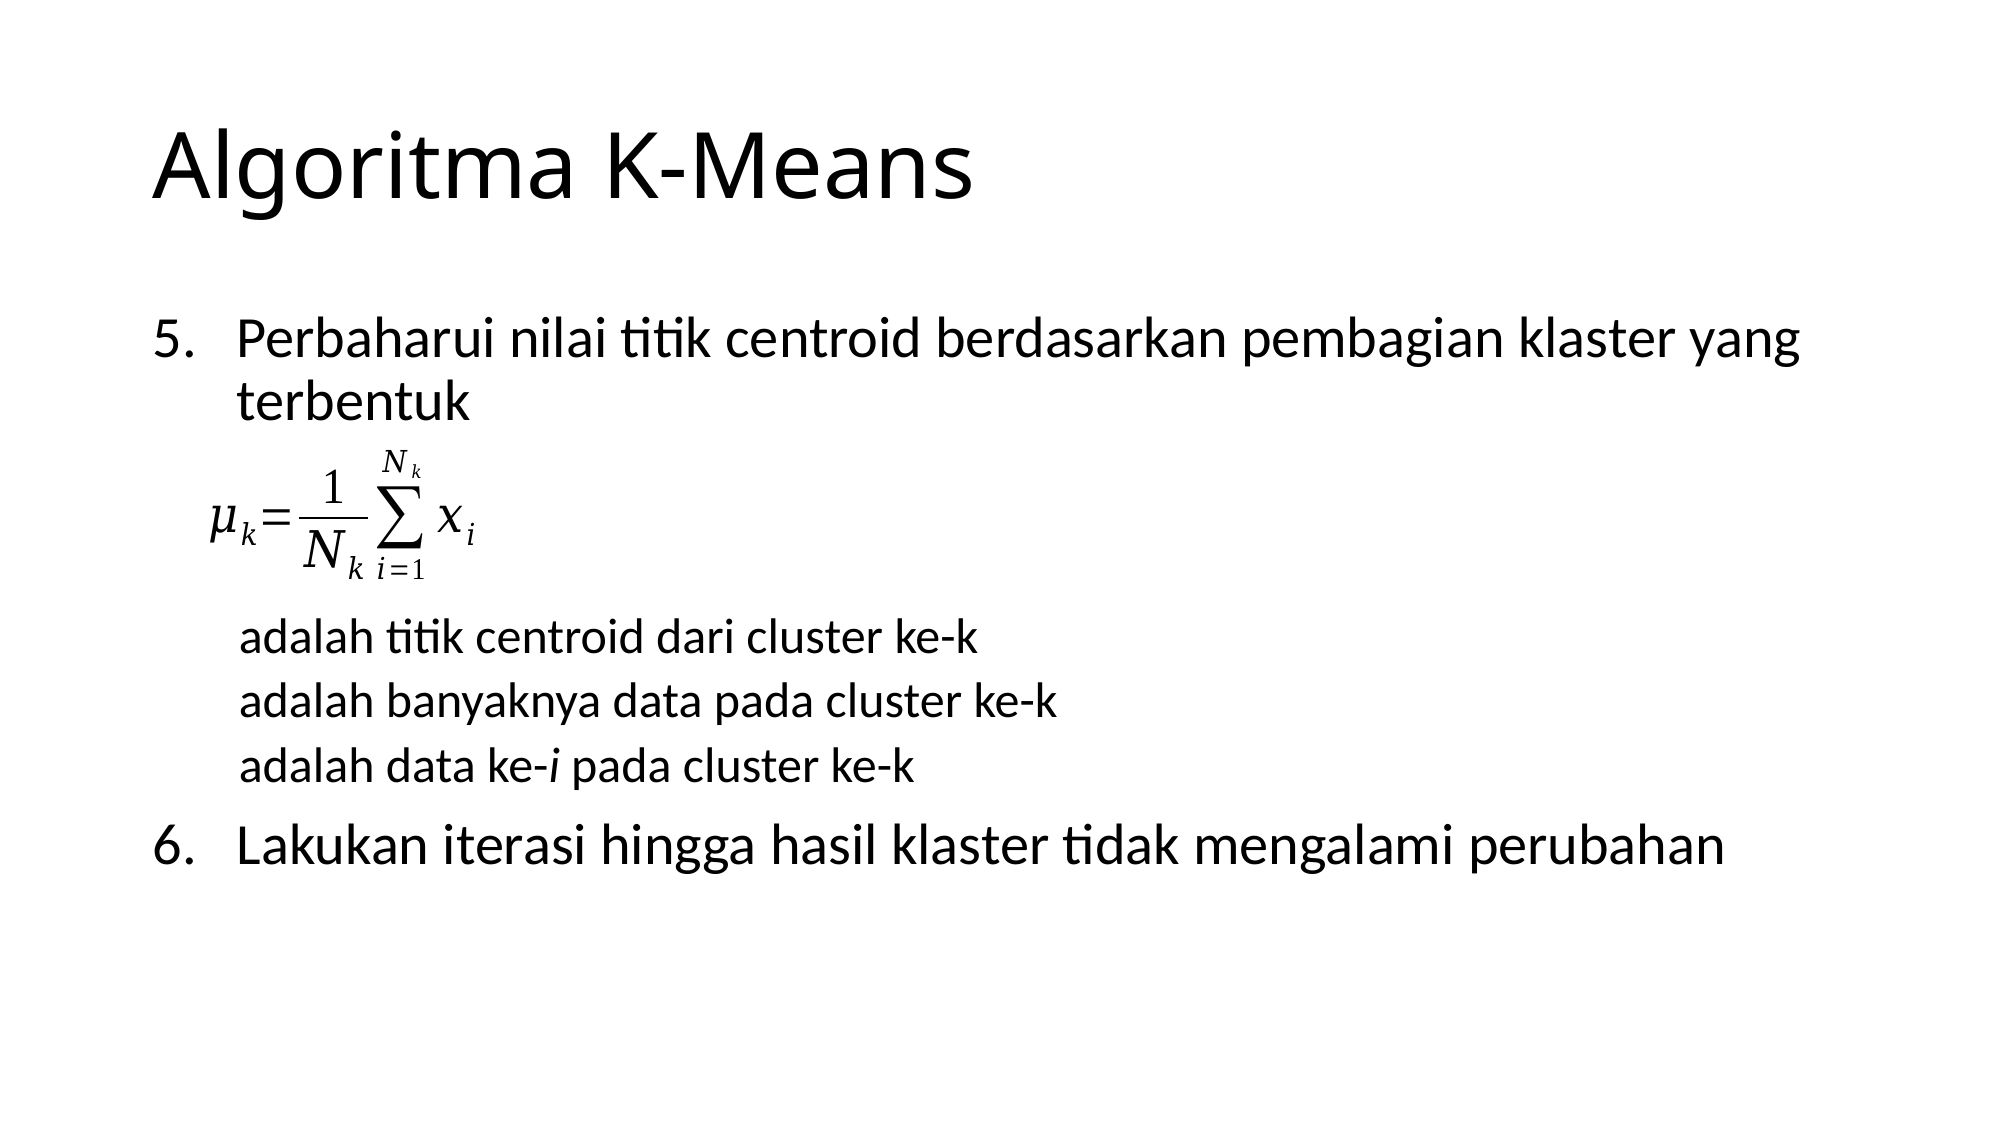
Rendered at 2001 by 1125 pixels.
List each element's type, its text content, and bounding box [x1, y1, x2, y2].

title Algoritma K-Means [137, 59, 1863, 278]
